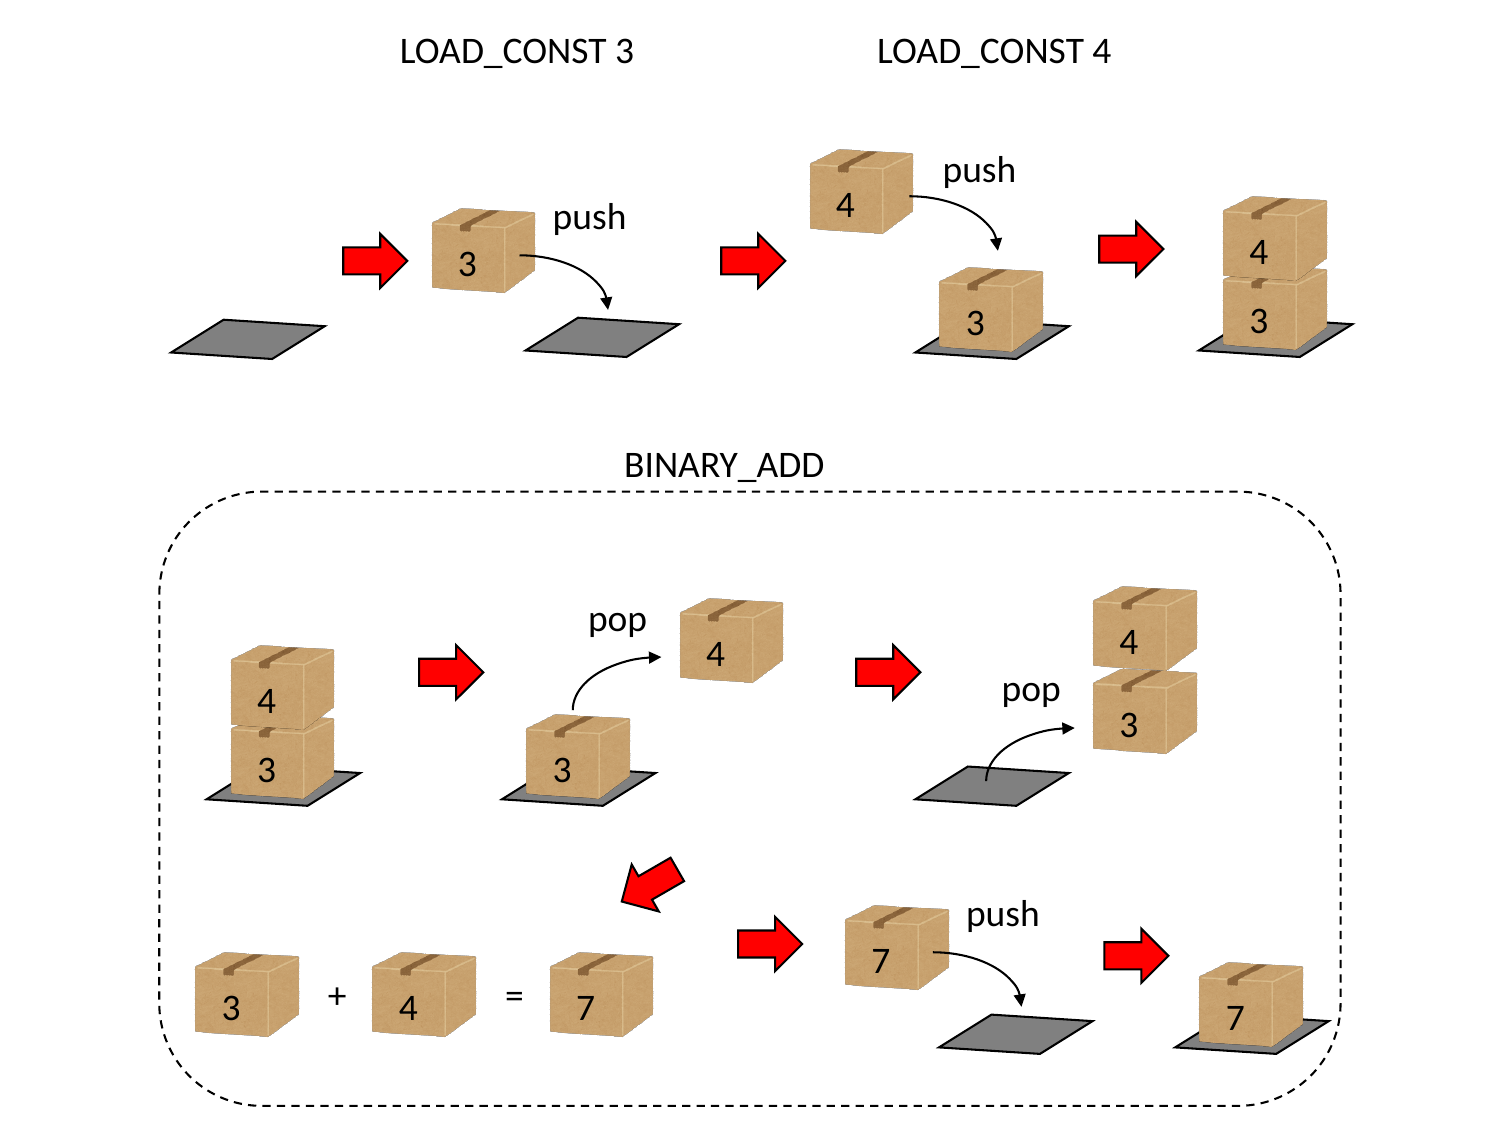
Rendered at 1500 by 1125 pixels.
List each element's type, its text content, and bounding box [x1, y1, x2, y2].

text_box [1222, 184, 1329, 290]
text_box [519, 255, 613, 310]
text_box [167, 318, 328, 361]
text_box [1092, 680, 1199, 763]
text_box [1103, 926, 1170, 986]
text_box LOAD_CONST 3 [385, 19, 650, 79]
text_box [230, 633, 336, 739]
text_box push [927, 137, 1032, 197]
text_box push [537, 184, 642, 245]
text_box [549, 940, 655, 1047]
text_box [1045, 323, 1073, 343]
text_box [1092, 574, 1199, 680]
text_box [912, 337, 938, 355]
text_box [158, 490, 1342, 1107]
text_box [1171, 1031, 1198, 1050]
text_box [1222, 290, 1329, 359]
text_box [844, 893, 950, 999]
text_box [808, 137, 915, 243]
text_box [194, 940, 301, 1047]
text_box [1305, 1018, 1333, 1038]
text_box [342, 231, 409, 291]
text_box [525, 702, 632, 808]
text_box [1195, 334, 1222, 354]
text_box [1098, 219, 1165, 279]
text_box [938, 255, 1045, 361]
text_box [909, 195, 1003, 251]
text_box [371, 940, 478, 1047]
text_box [522, 316, 683, 359]
text_box [720, 231, 787, 291]
text_box [1329, 321, 1356, 340]
text_box LOAD_CONST 4 [862, 19, 1127, 79]
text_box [1198, 950, 1305, 1056]
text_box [430, 196, 537, 302]
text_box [230, 739, 336, 808]
text_box BINARY_ADD [609, 432, 840, 491]
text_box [679, 586, 785, 692]
